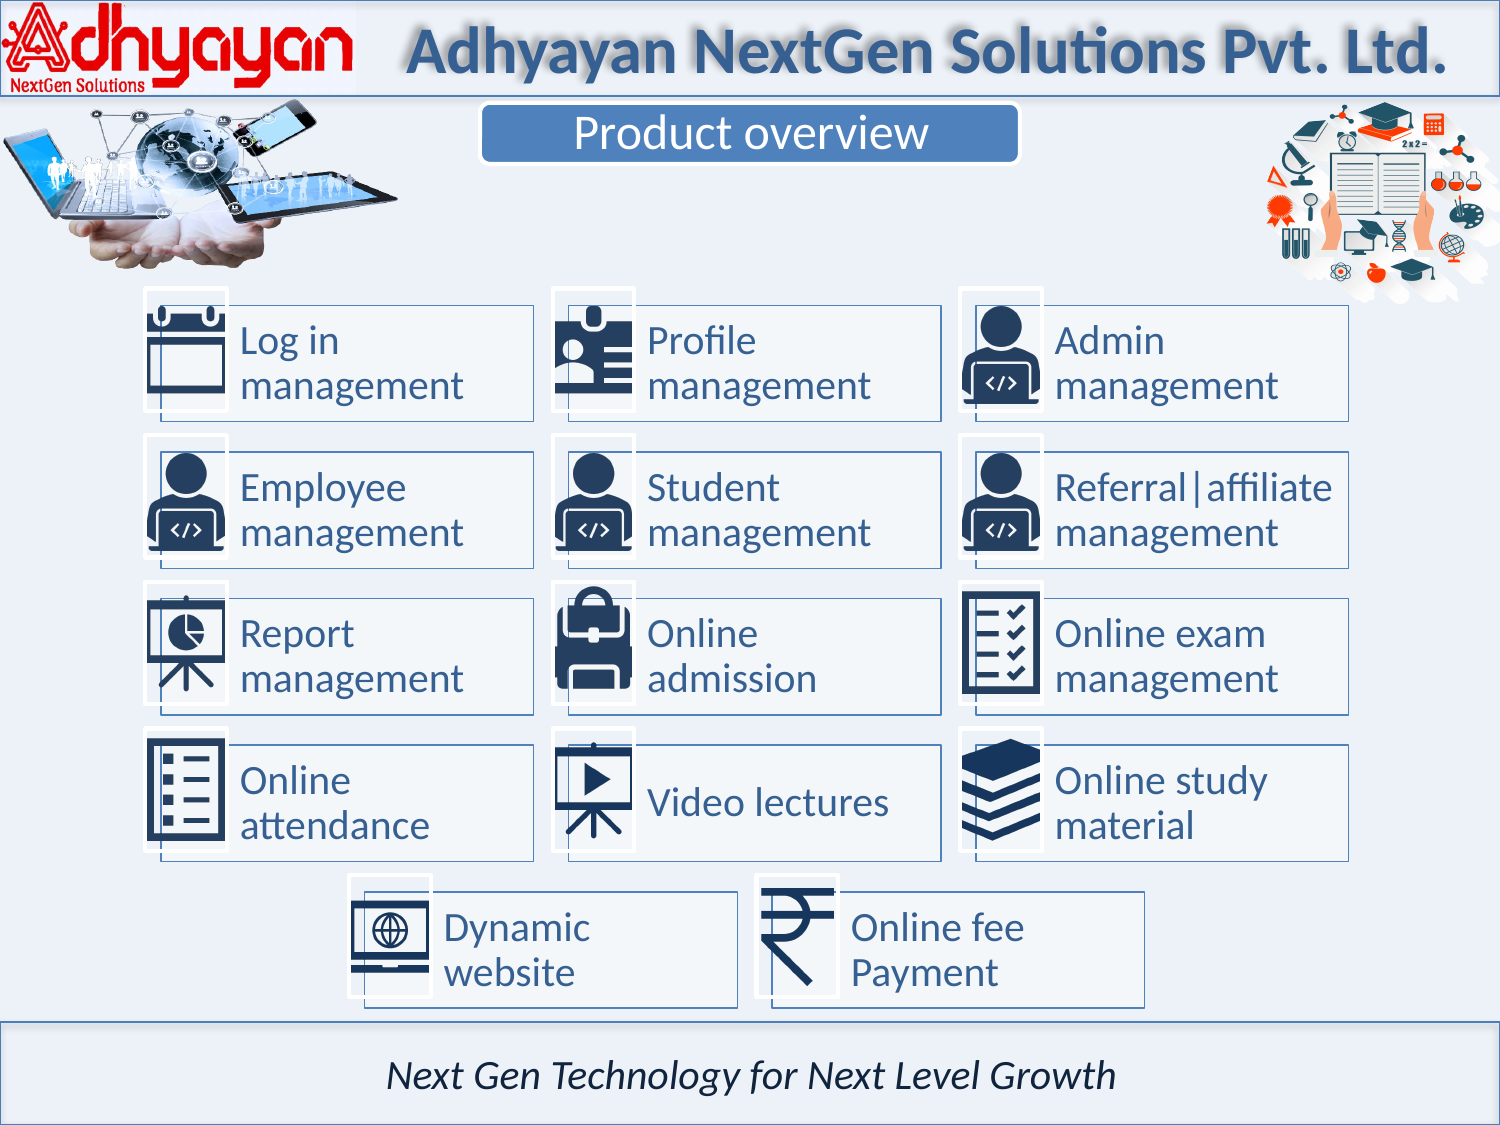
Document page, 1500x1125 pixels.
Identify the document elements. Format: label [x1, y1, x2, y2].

text_box [357, 0, 1500, 97]
text_box [0, 1028, 1500, 1125]
picture [0, 0, 357, 97]
picture [2, 99, 398, 271]
picture [1225, 102, 1500, 276]
text_box [0, 276, 1500, 1021]
text_box [400, 102, 1224, 165]
